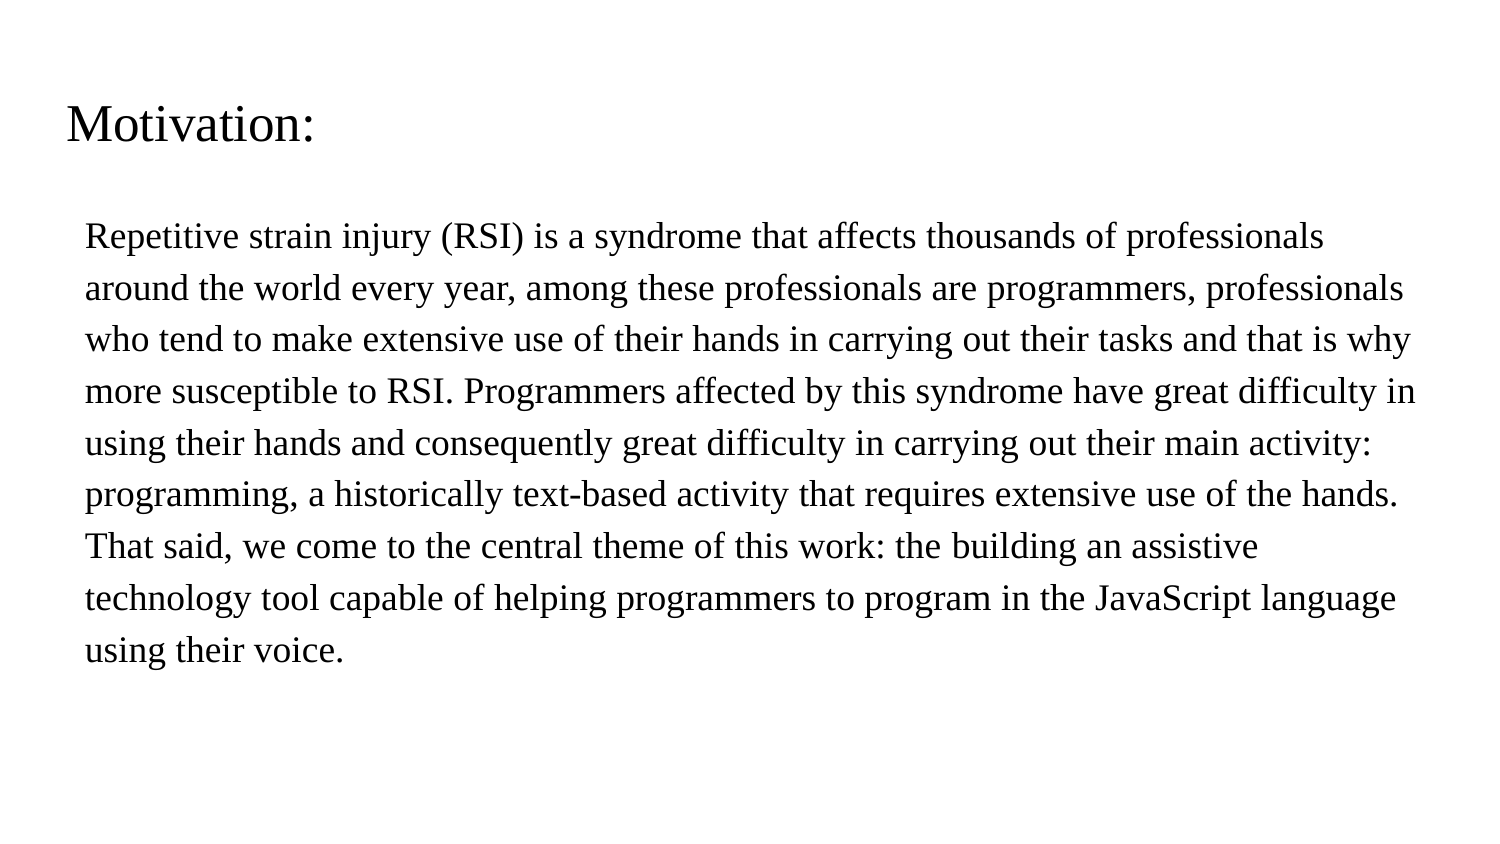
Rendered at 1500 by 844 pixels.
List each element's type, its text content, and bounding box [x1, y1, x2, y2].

title Motivation: [51, 72, 1449, 167]
list Repetitive strain injury (RSI) is a syndrome that affects thousands of professionals around the world every year, among these professionals are programmers, professionals who tend to make extensive use of their hands in carrying out their tasks and that is why more susceptible to RSI. Programmers affected by this syndrome have great difficulty in using their hands and consequently great difficulty in carrying out their main activity: programming, a historically text-based activity that requires extensive use of the hands. That said, we come to the central theme of this work: the building an assistive technology tool capable of helping programmers to program in the JavaScript language using their voice. [51, 189, 1449, 750]
